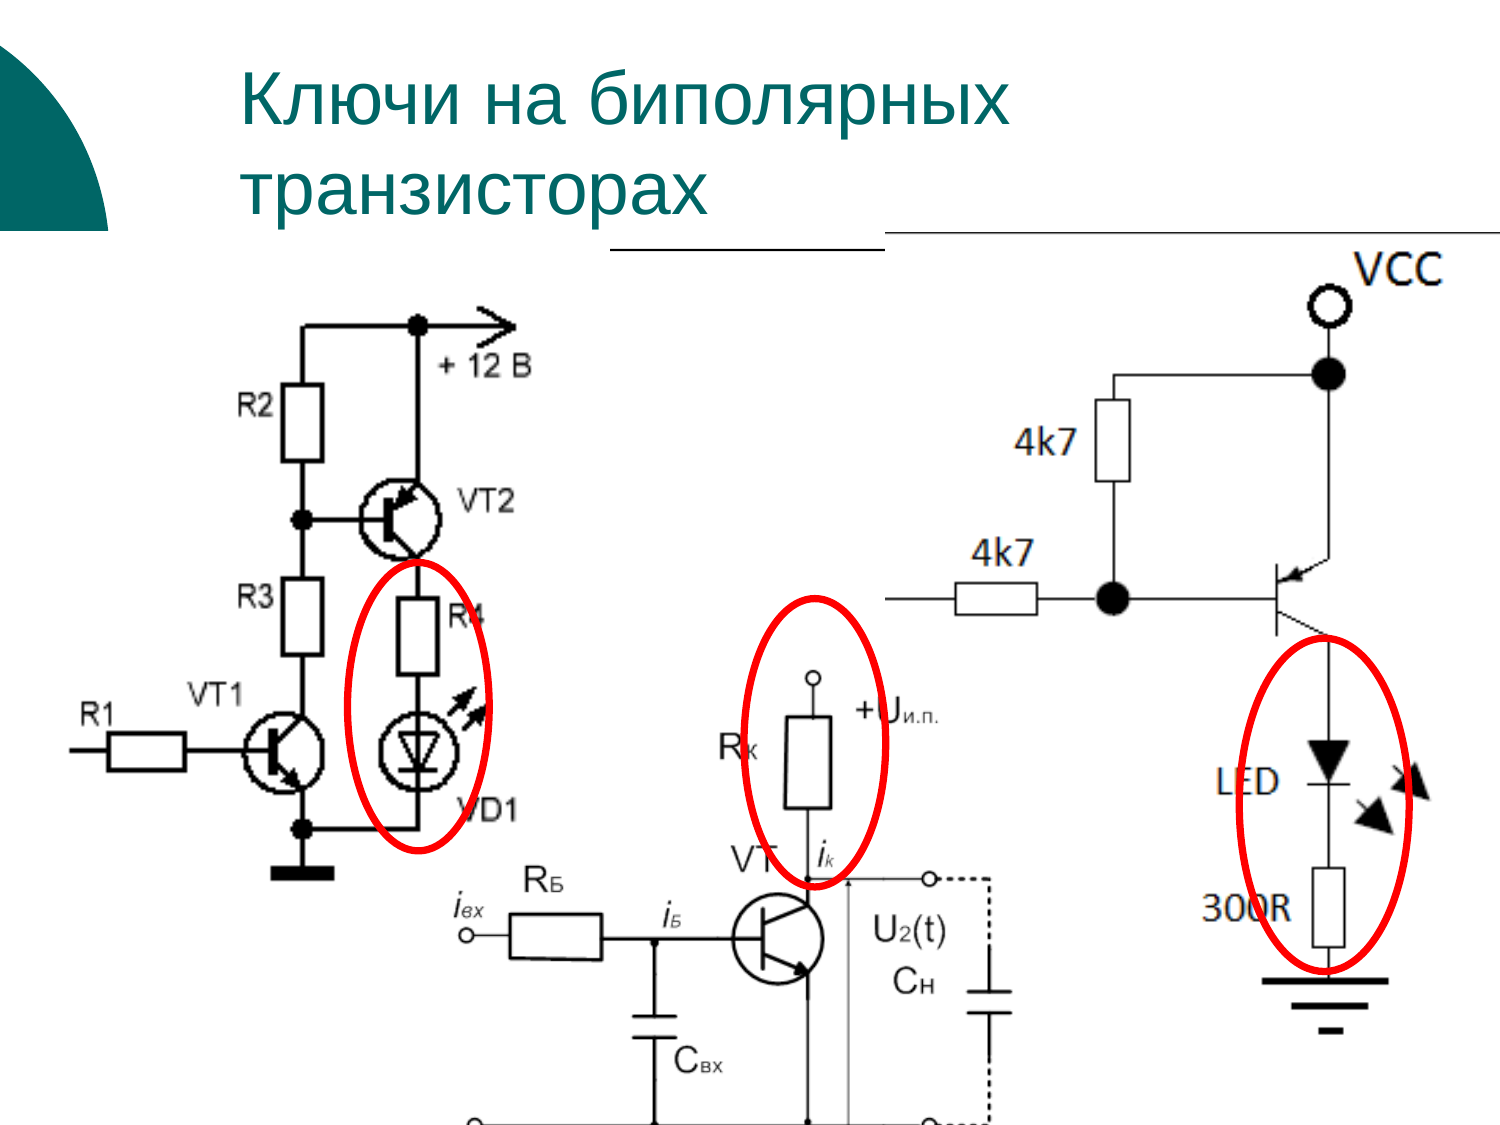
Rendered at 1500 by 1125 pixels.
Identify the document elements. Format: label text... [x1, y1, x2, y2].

title Ключи на биполярных транзисторах [224, 49, 1425, 237]
picture [0, 231, 610, 955]
text_box [755, 598, 875, 665]
picture [885, 232, 1500, 1044]
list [418, 667, 1019, 1125]
